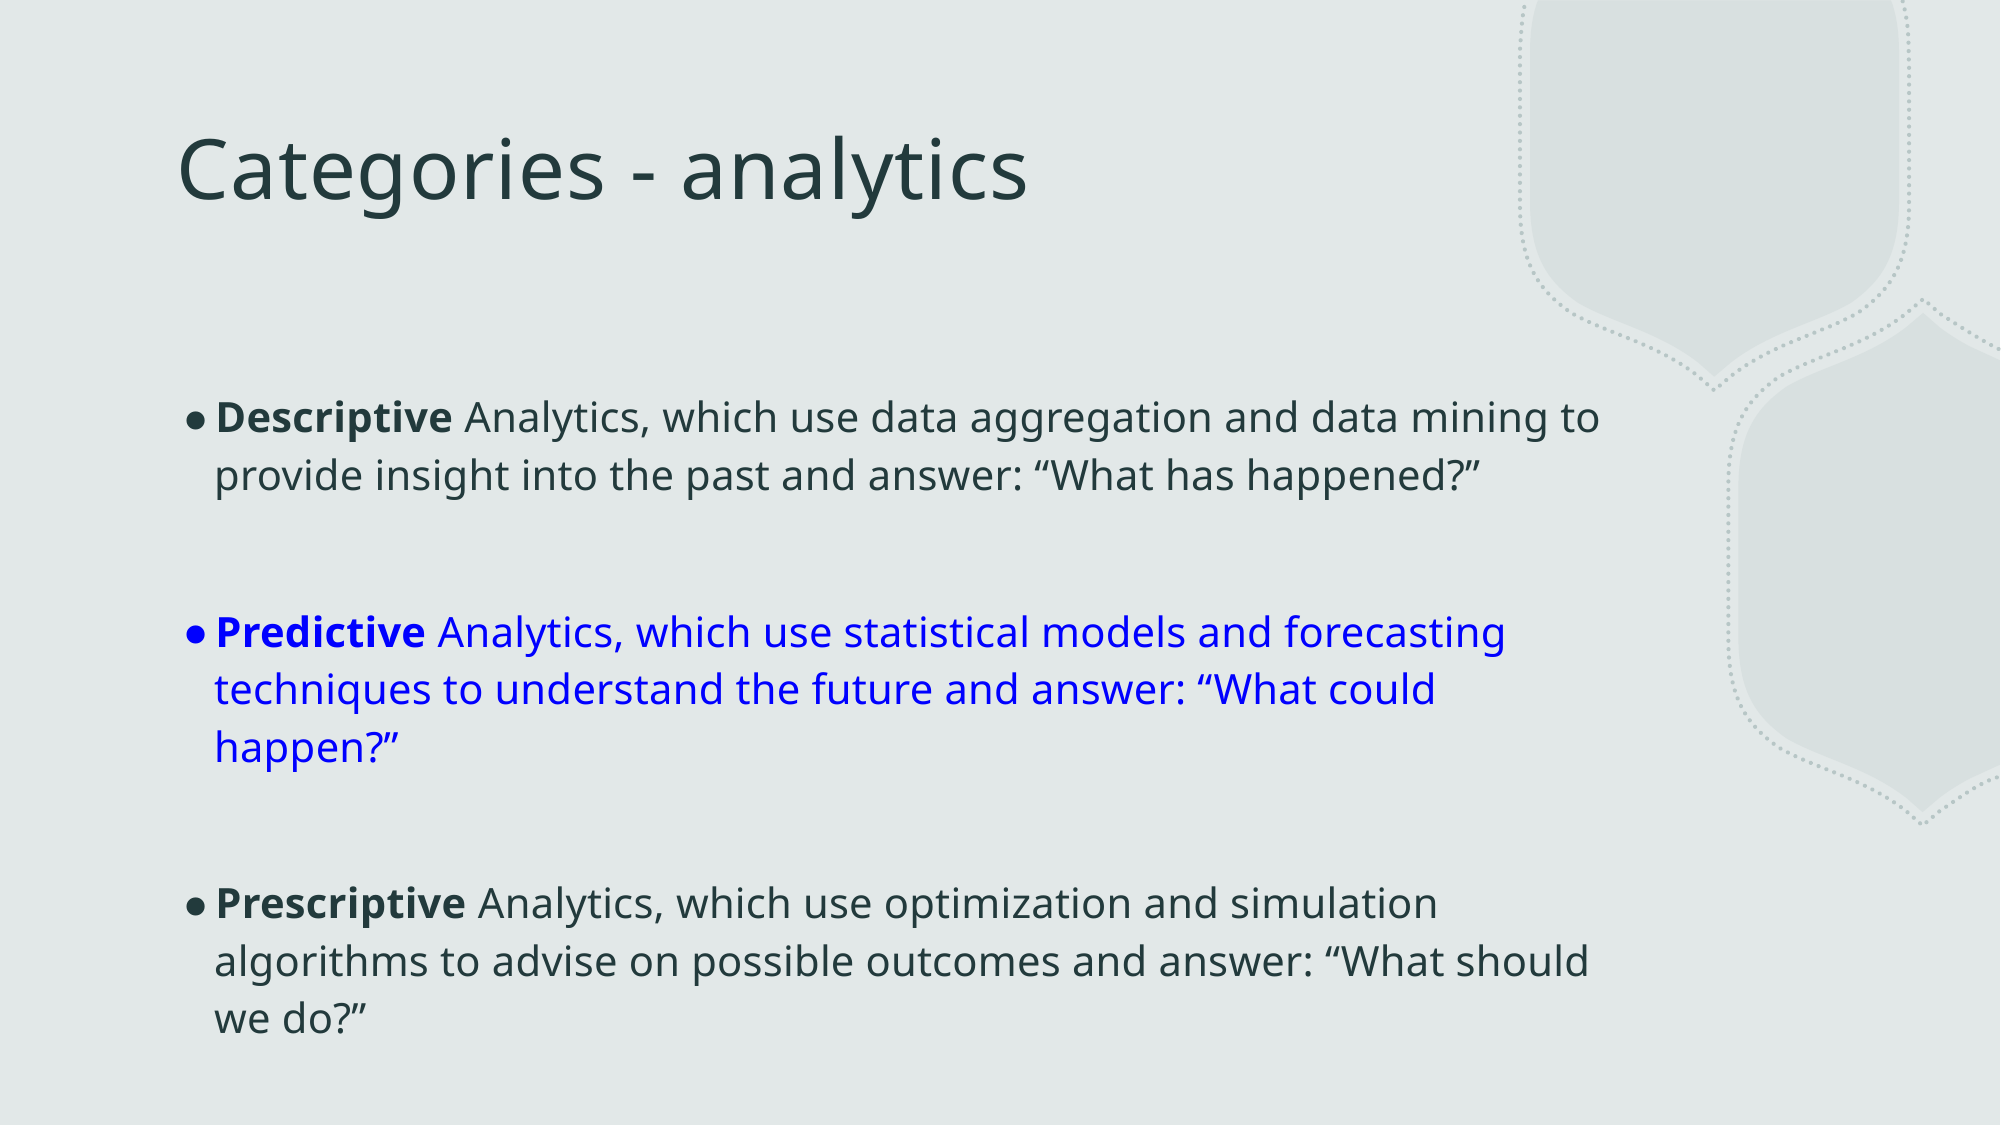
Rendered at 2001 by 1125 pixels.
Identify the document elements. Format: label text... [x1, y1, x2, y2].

list Descriptive Analytics, which use data aggregation and data mining to provide insight into the past and answer: “What has happened?” Predictive Analytics, which use statistical models and forecasting techniques to understand the future and answer: “What could happen?” Prescriptive Analytics, which use optimization and simulation algorithms to advise on possible outcomes and answer: “What should we do?” [158, 368, 1648, 968]
title Categories - analytics [158, 73, 1648, 249]
